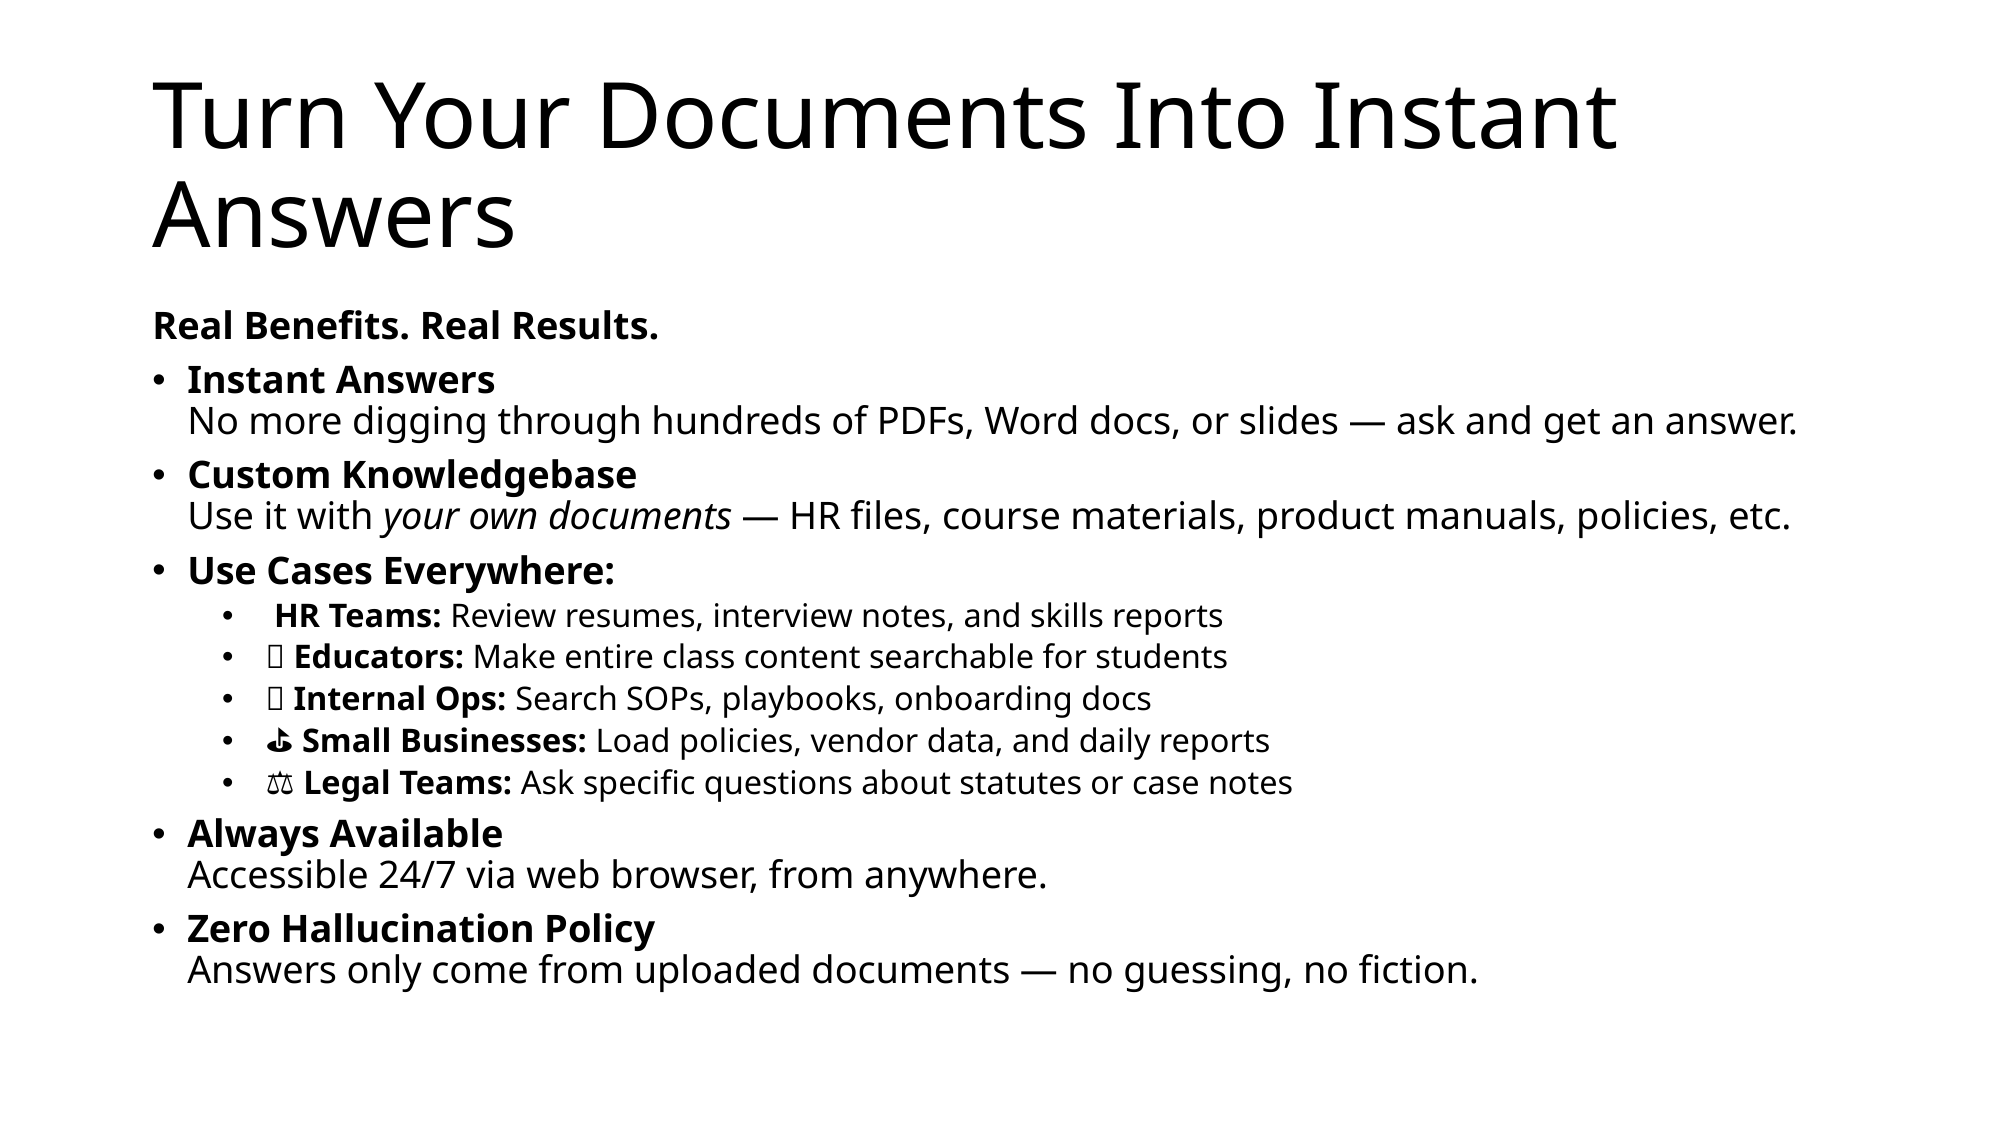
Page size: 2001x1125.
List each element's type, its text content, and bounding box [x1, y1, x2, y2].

title Turn Your Documents Into Instant Answers [137, 59, 1863, 278]
list Real Benefits. Real Results. Instant Answers No more digging through hundreds of PDFs, Word docs, or slides — ask and get an answer. Custom Knowledgebase Use it with your own documents — HR files, course materials, product manuals, policies, etc. Use Cases Everywhere: 🧑‍💼 HR Teams: Review resumes, interview notes, and skills reports 🏫 Educators: Make entire class content searchable for students 🏢 Internal Ops: Search SOPs, playbooks, onboarding docs ⛳ Small Businesses: Load policies, vendor data, and daily reports ⚖️ Legal Teams: Ask specific questions about statutes or case notes Always Available Accessible 24/7 via web browser, from anywhere. Zero Hallucination Policy Answers only come from uploaded documents — no guessing, no fiction. [137, 299, 1863, 1014]
